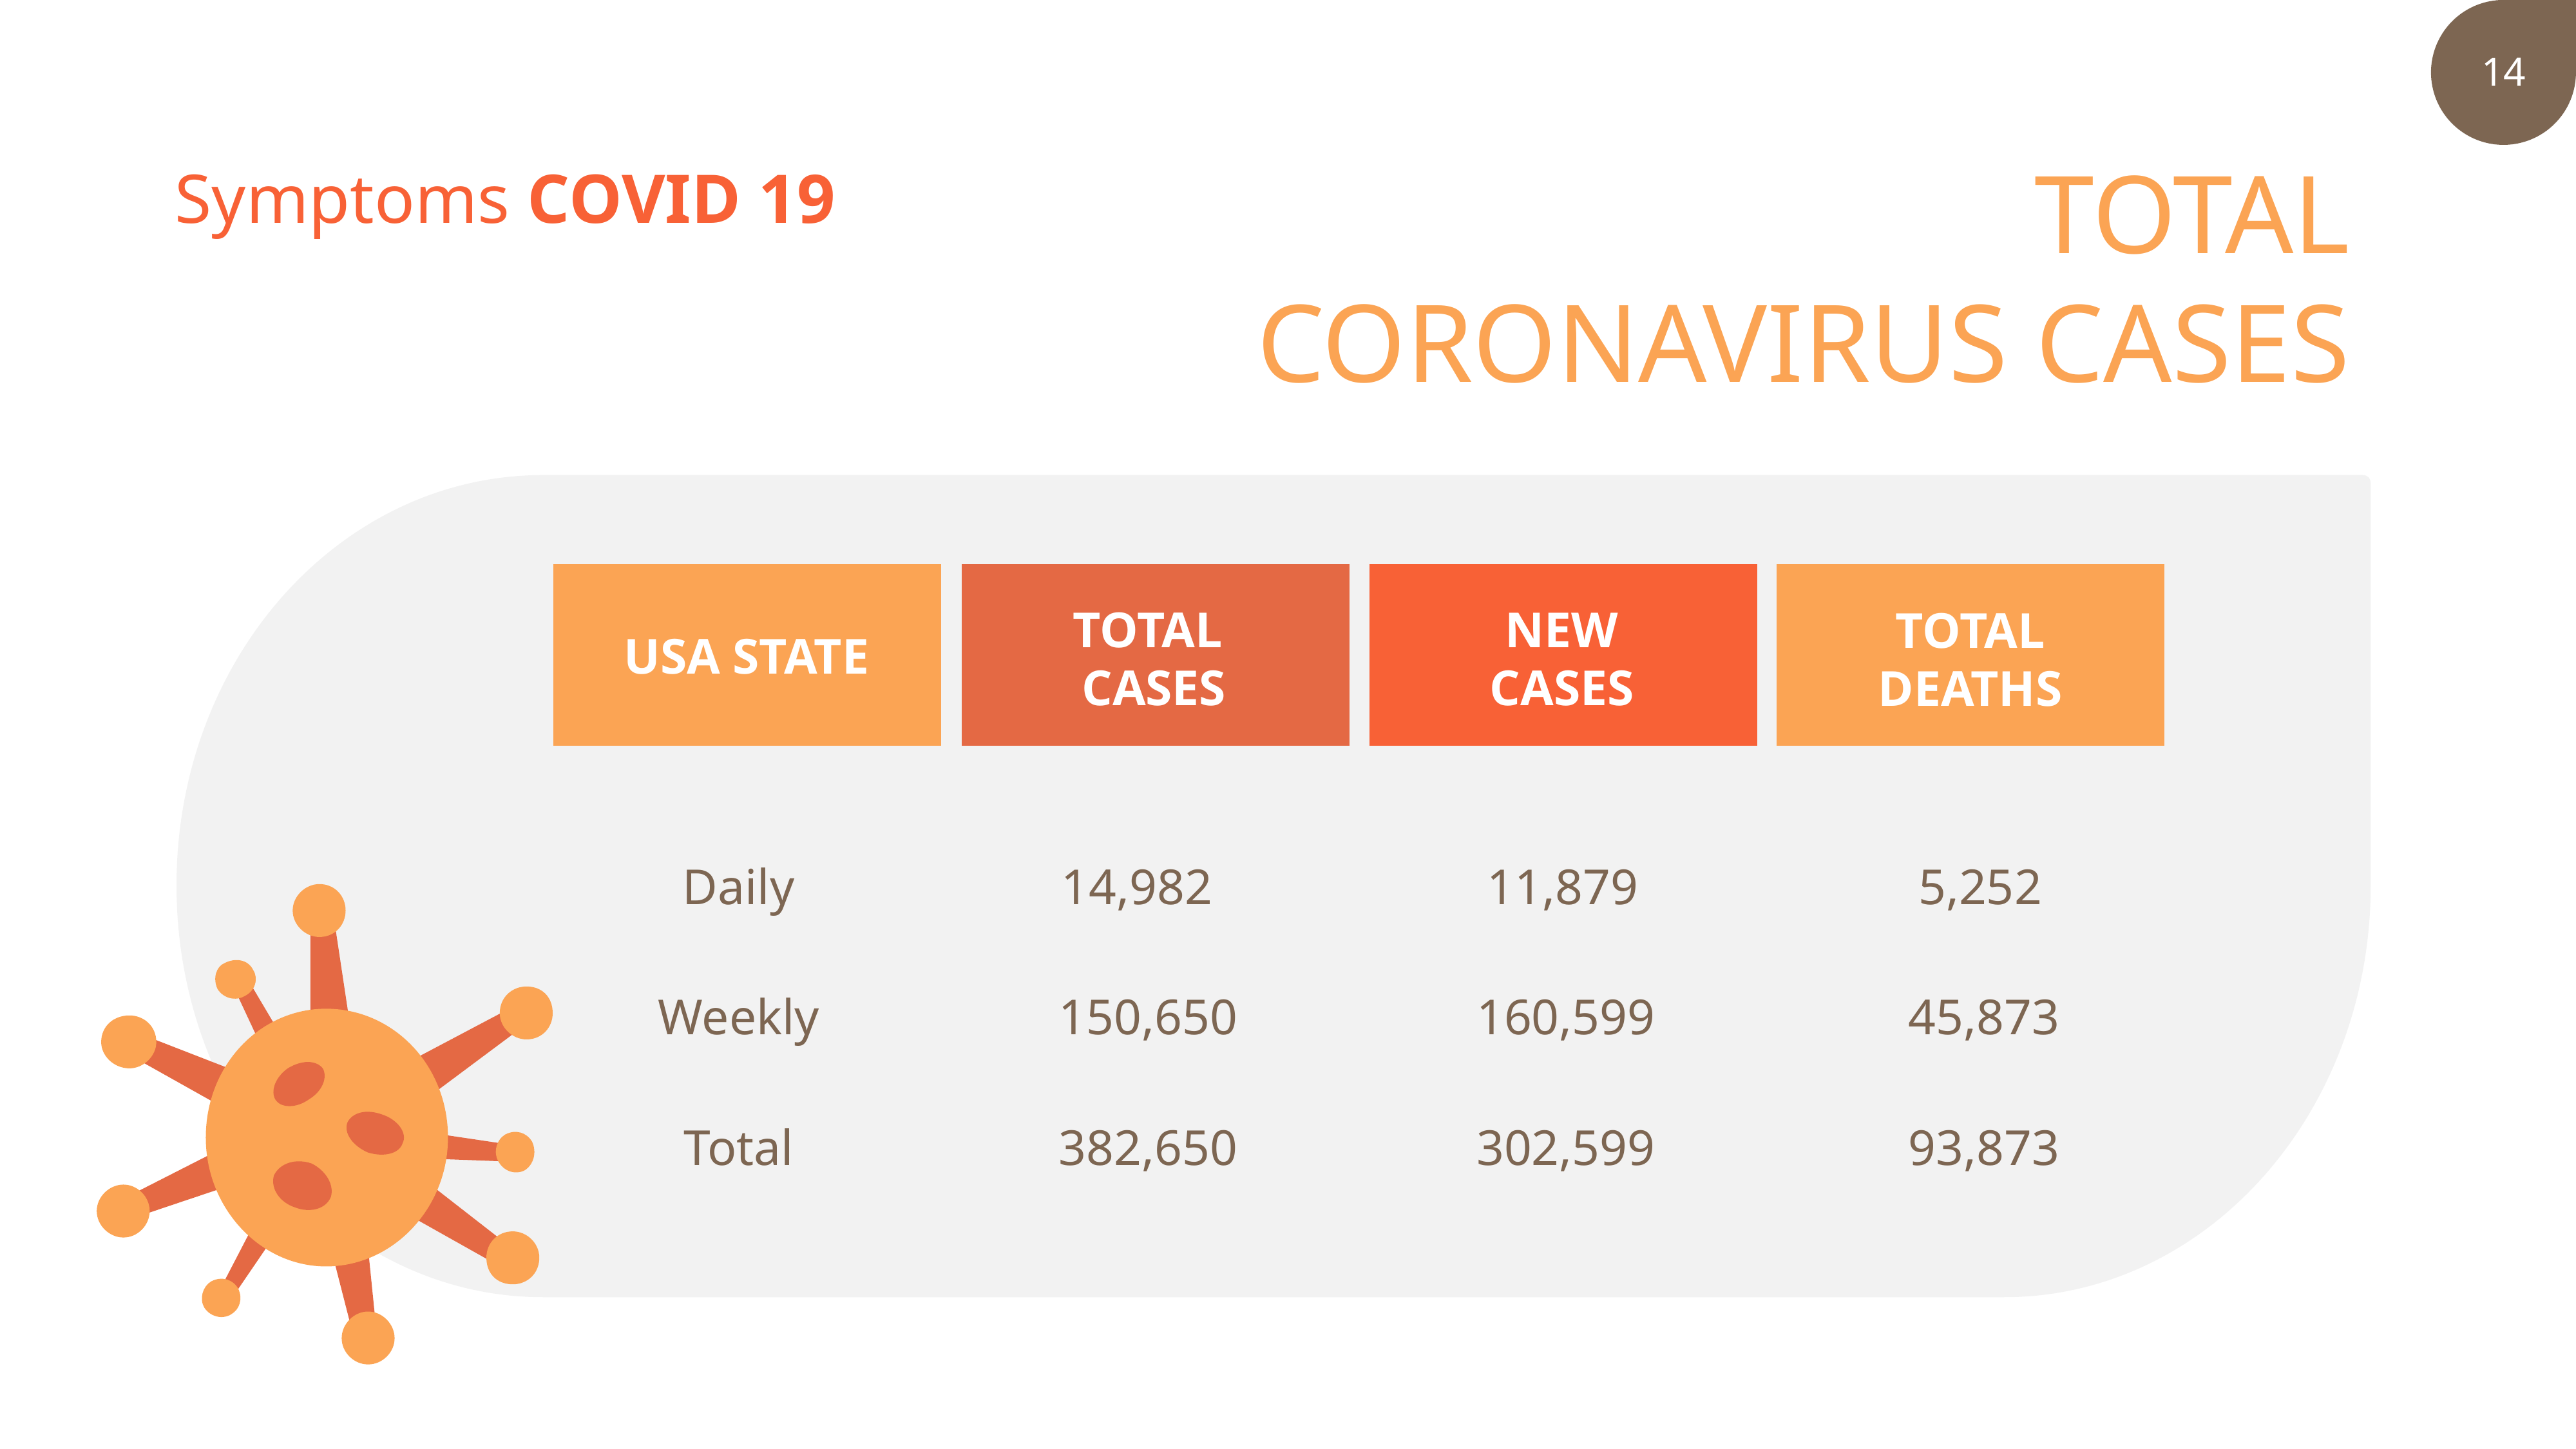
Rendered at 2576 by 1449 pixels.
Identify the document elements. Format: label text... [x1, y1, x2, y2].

text_box [1369, 564, 1757, 746]
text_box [97, 884, 553, 1365]
text_box 45,873 [1898, 981, 2070, 1049]
text_box NEW CASES [1480, 594, 1644, 720]
text_box [177, 475, 2371, 1298]
text_box Total [674, 1112, 803, 1180]
text_box 5,252 [1909, 851, 2052, 919]
text_box 11,879 [1477, 851, 1648, 919]
text_box [1777, 564, 2165, 746]
text_box [553, 564, 941, 746]
text_box USA STATE [614, 621, 879, 688]
text_box [962, 564, 1350, 746]
text_box 150,650 [1049, 981, 1248, 1049]
text_box 160,599 [1467, 981, 1665, 1049]
text_box TOTAL CASES [1063, 594, 1245, 720]
text_box Daily [673, 851, 805, 919]
text_box 14,982 [1051, 851, 1223, 919]
text_box Weekly [648, 981, 829, 1049]
text_box 93,873 [1898, 1112, 2070, 1180]
text_box 302,599 [1467, 1112, 1665, 1180]
text_box TOTAL DEATHS [1868, 595, 2072, 721]
text_box TOTAL CORONAVIRUS CASES [1096, 141, 2360, 409]
text_box 382,650 [1049, 1112, 1248, 1180]
